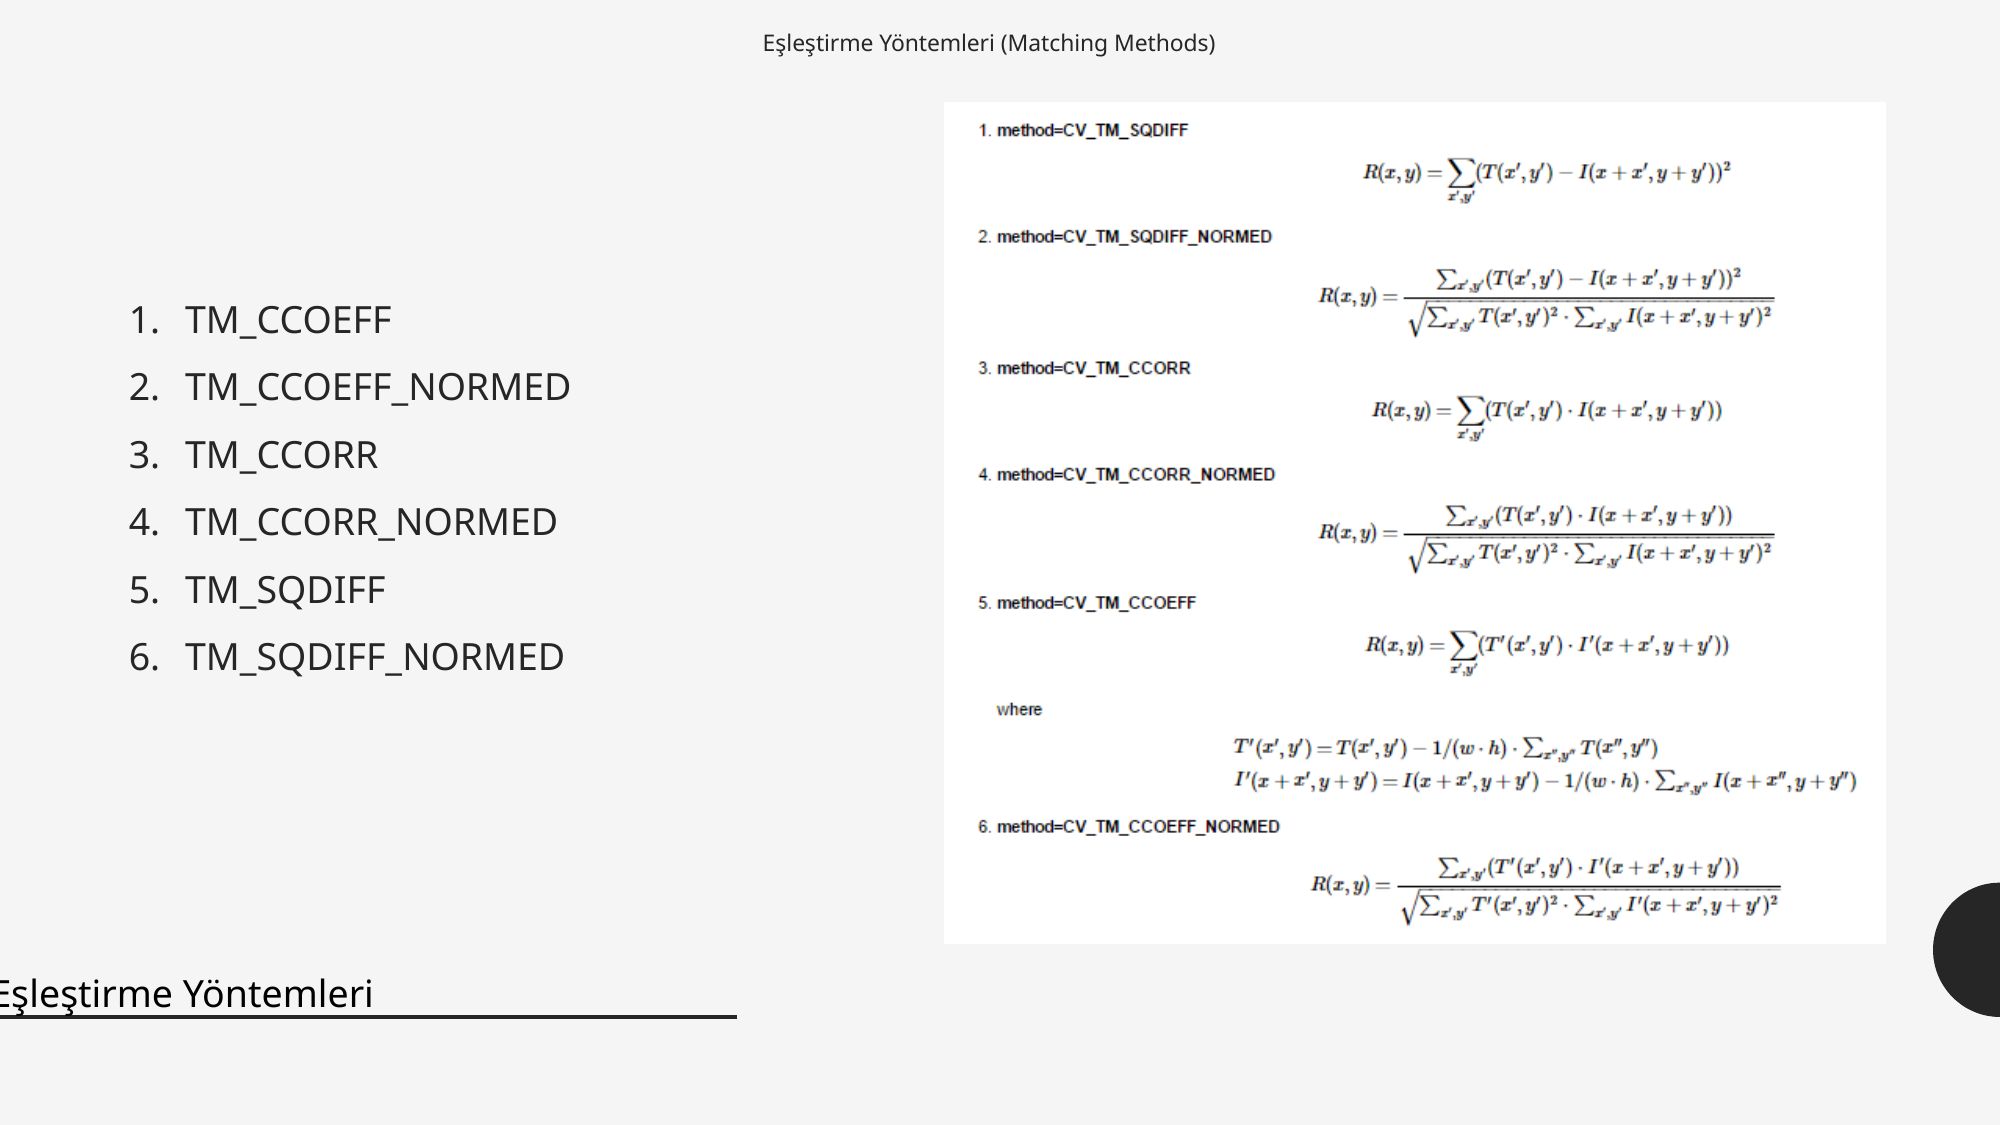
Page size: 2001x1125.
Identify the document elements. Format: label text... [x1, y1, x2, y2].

text_box TM_CCOEFF TM_CCOEFF_NORMED TM_CCORR TM_CCORR_NORMED TM_SQDIFF TM_SQDIFF_NORMED [114, 265, 884, 776]
picture [944, 102, 1886, 944]
title Eşleştirme Yöntemleri (Matching Methods) [114, 24, 1865, 93]
text_box Eşleştirme Yöntemleri [0, 963, 390, 1023]
